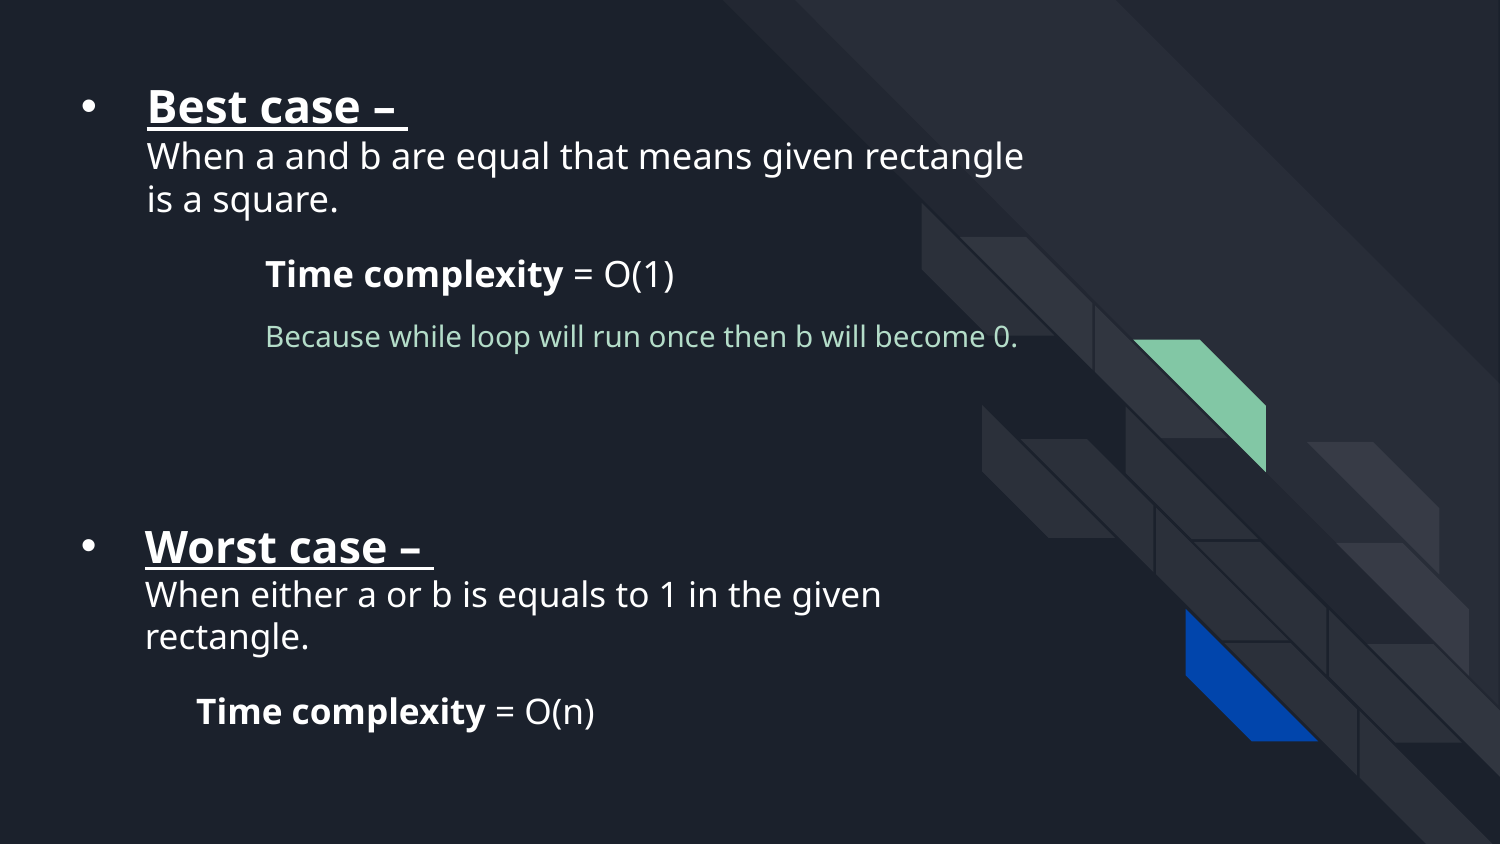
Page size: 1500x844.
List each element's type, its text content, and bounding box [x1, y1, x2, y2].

title Best case – When a and b are equal that means given rectangle is a square. Time complexity = O(1) Because while loop will run once then b will become 0. [65, 63, 1041, 441]
text_box Worst case – When either a or b is equals to 1 in the given rectangle. Time complexity = O(n) [65, 503, 1041, 803]
